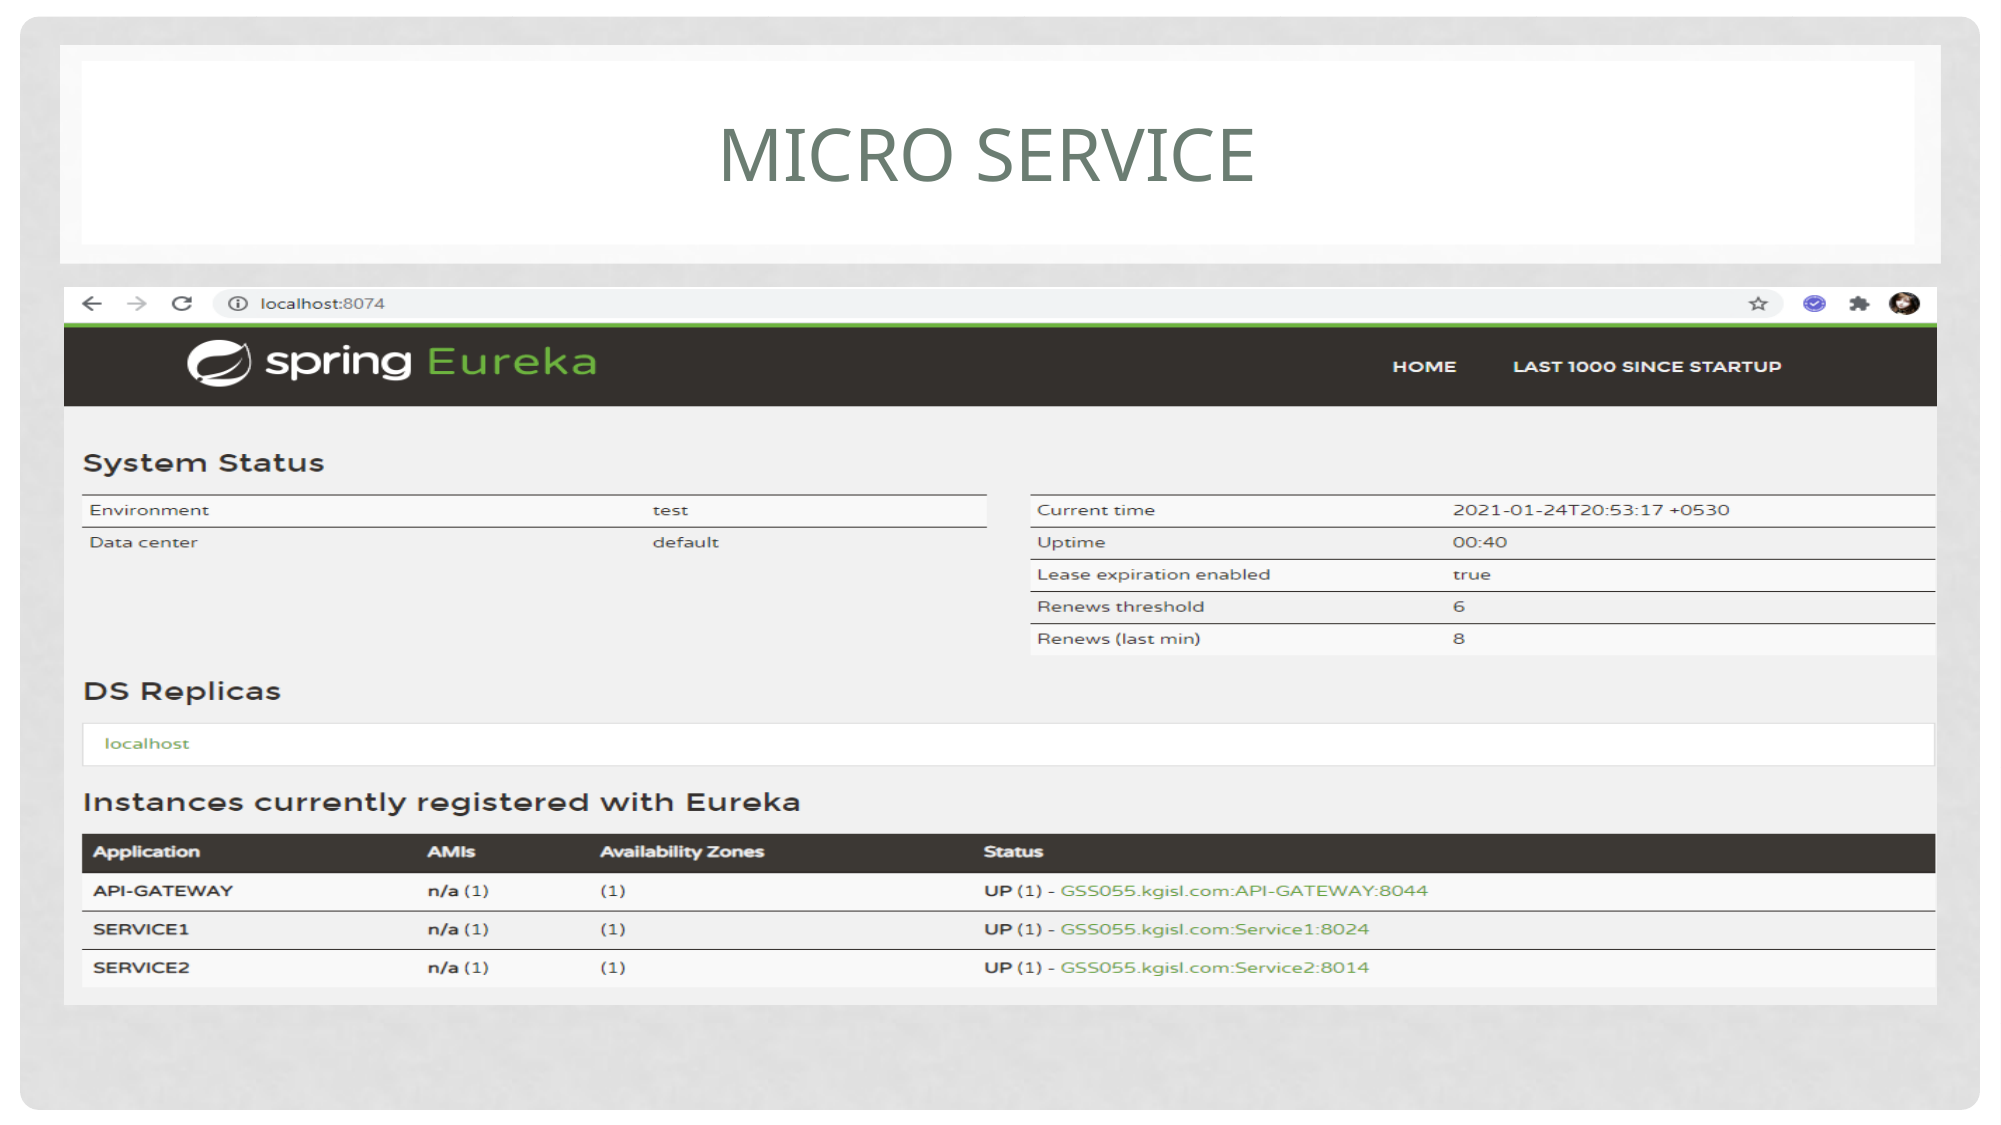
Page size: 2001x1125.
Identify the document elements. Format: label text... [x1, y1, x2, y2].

title Micro service [93, 66, 1900, 238]
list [64, 287, 1937, 1006]
